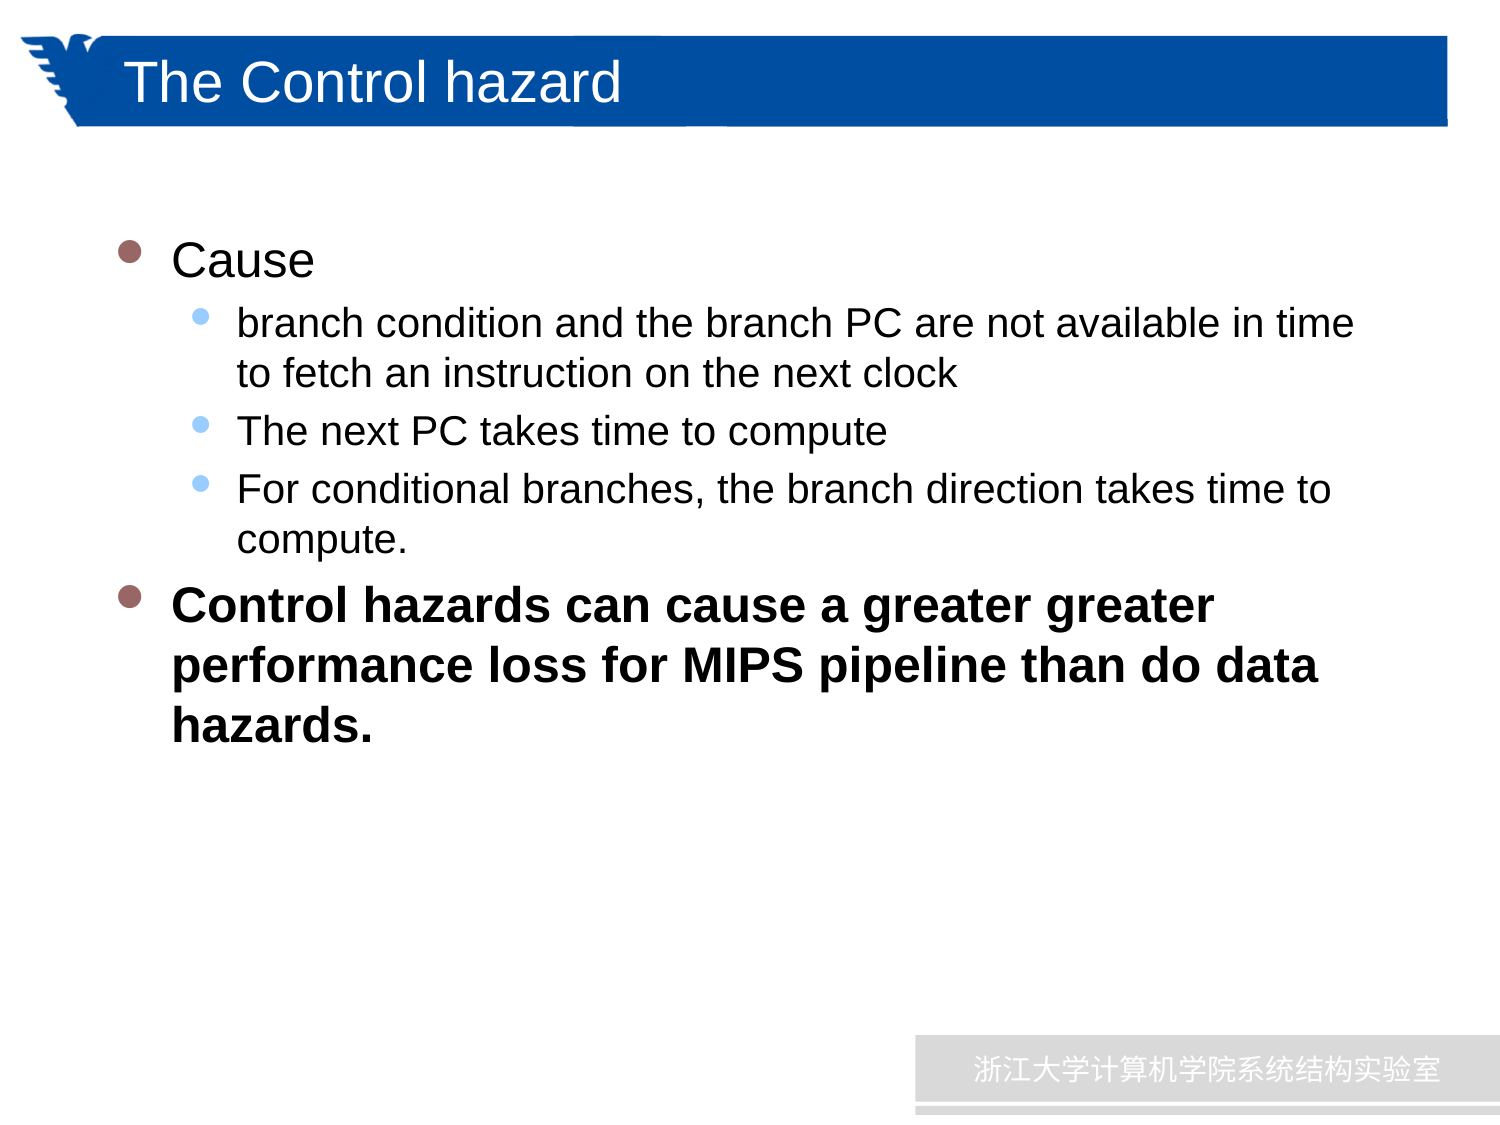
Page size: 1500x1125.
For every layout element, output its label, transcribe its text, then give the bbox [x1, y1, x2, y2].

title The Control hazard [108, 38, 1406, 121]
list Cause branch condition and the branch PC are not available in time to fetch an instruction on the next clock The next PC takes time to compute For conditional branches, the branch direction takes time to compute. Control hazards can cause a greater greater performance loss for MIPS pipeline than do data hazards. [99, 219, 1400, 945]
picture [5, 19, 148, 127]
